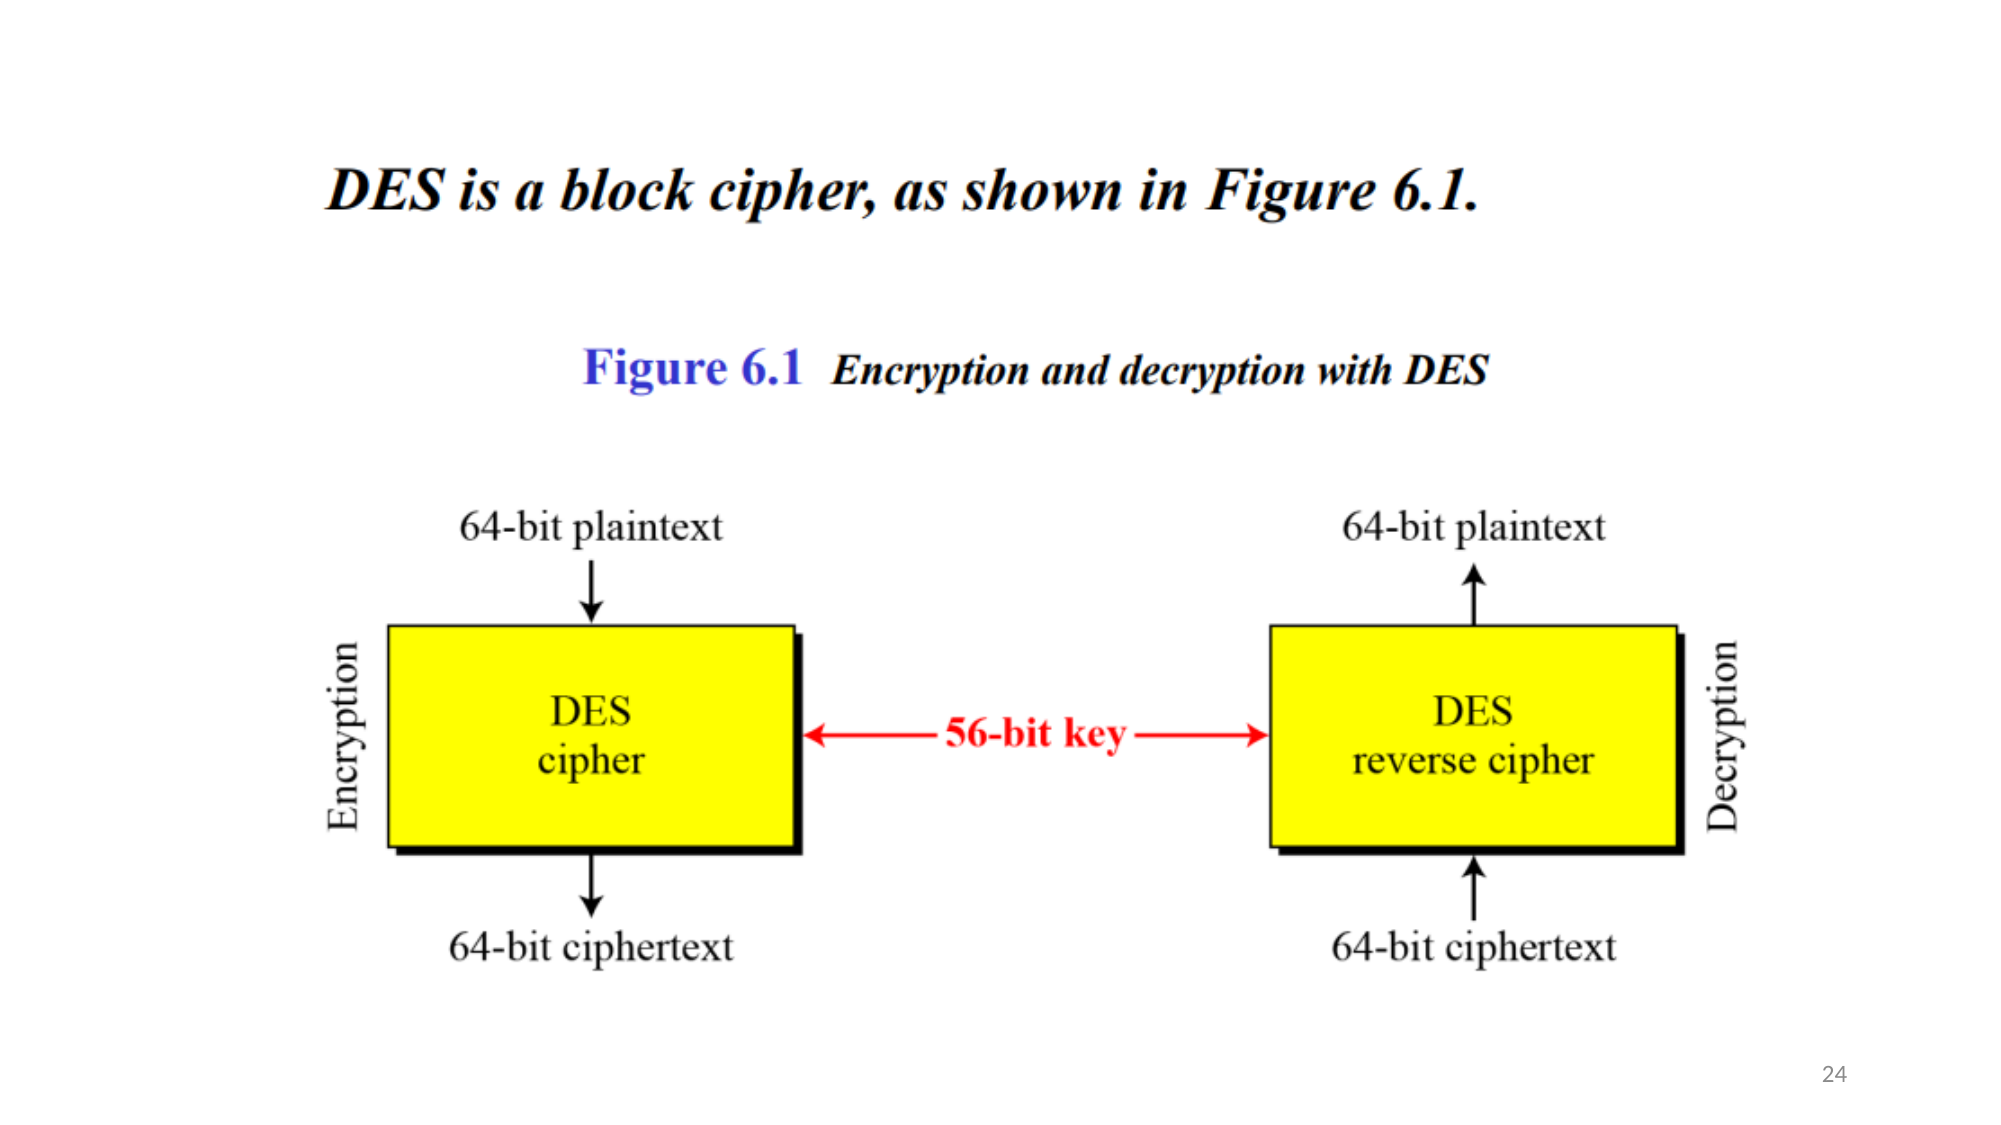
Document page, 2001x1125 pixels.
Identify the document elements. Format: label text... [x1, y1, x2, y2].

slide_number 24 [1412, 1042, 1863, 1103]
picture [287, 154, 1759, 1000]
